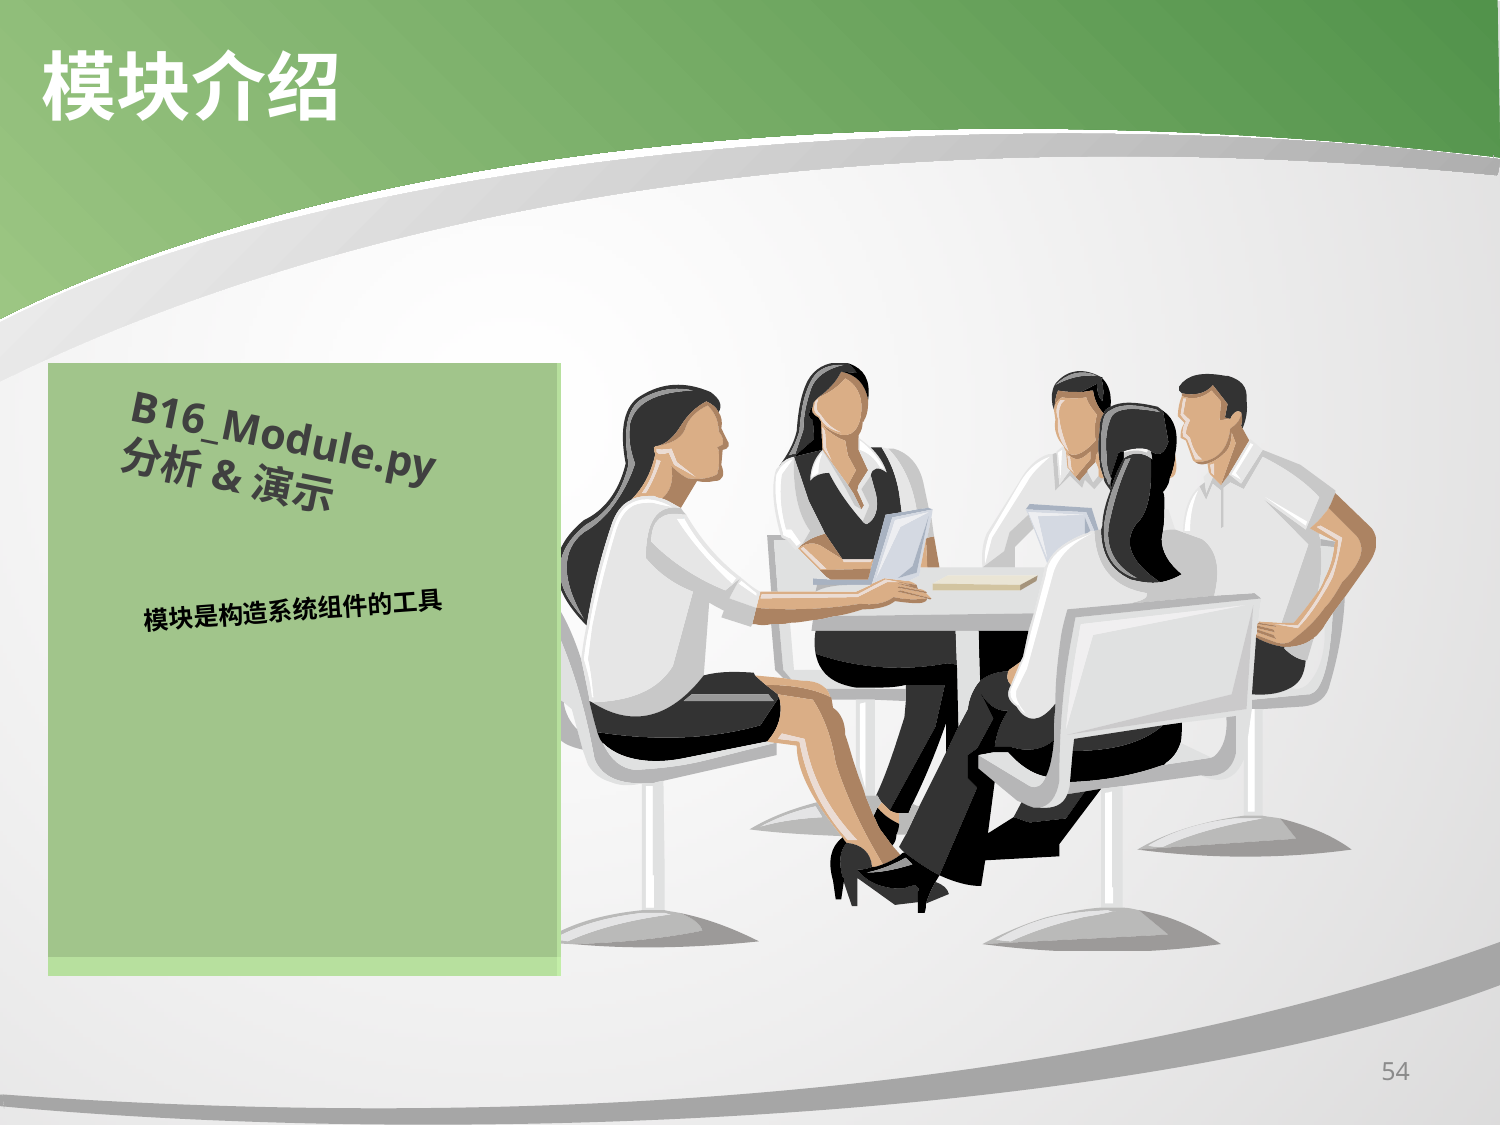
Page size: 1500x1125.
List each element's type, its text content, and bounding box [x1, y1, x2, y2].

title 模块介绍 [26, 32, 1376, 149]
slide_number 54 [1074, 1042, 1425, 1103]
picture [47, 363, 1377, 977]
